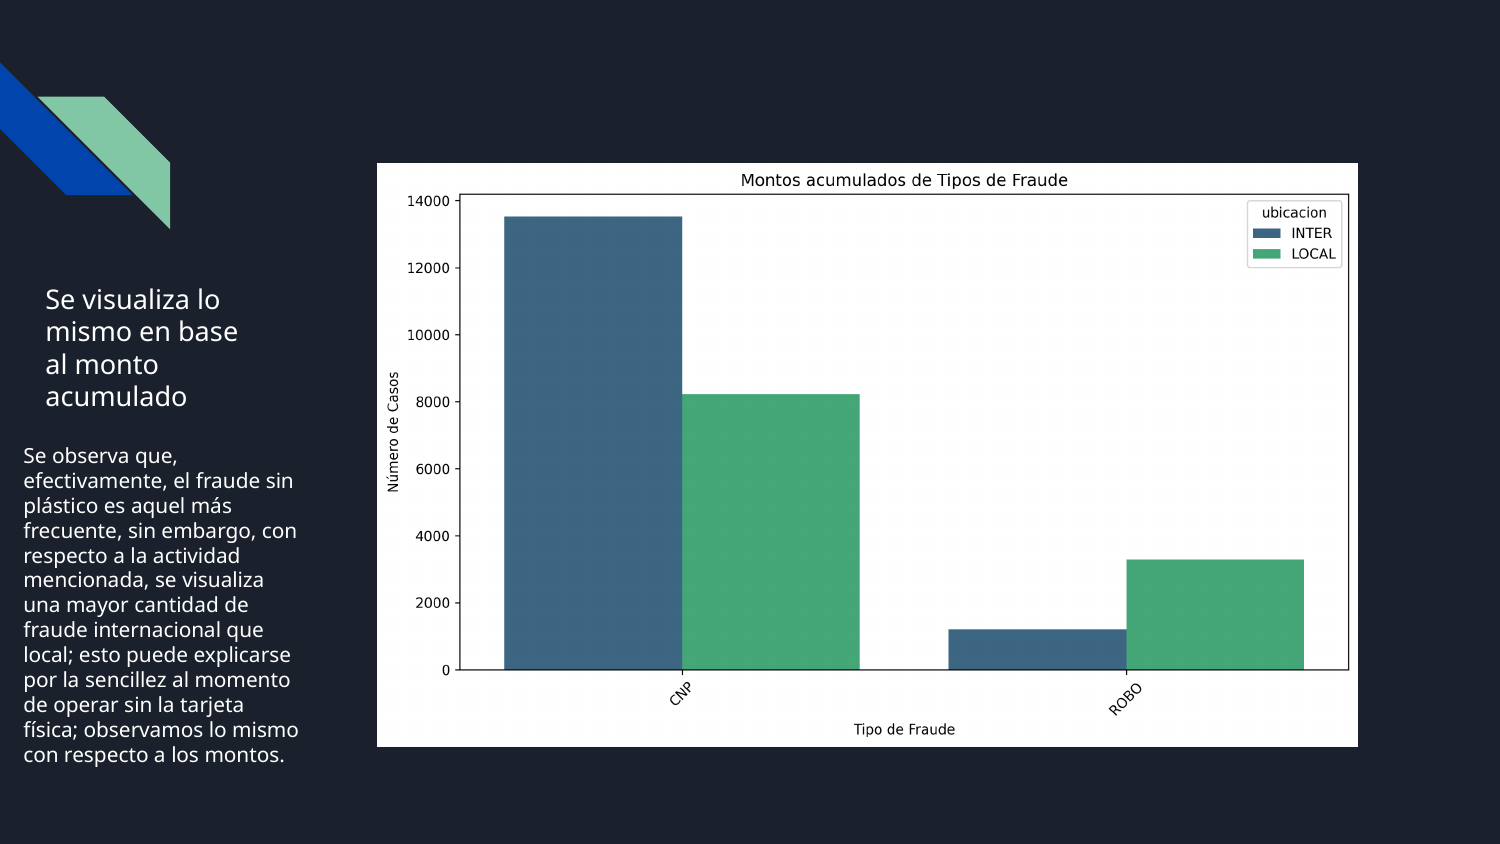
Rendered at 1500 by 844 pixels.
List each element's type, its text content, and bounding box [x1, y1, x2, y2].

picture [377, 163, 1358, 747]
text_box Se observa que, efectivamente, el fraude sin plástico es aquel más frecuente, sin embargo, con respecto a la actividad mencionada, se visualiza una mayor cantidad de fraude internacional que local; esto puede explicarse por la sencillez al momento de operar sin la tarjeta física; observamos lo mismo con respecto a los montos. [8, 427, 315, 782]
text_box Se visualiza lo mismo en base al monto acumulado [30, 267, 281, 427]
